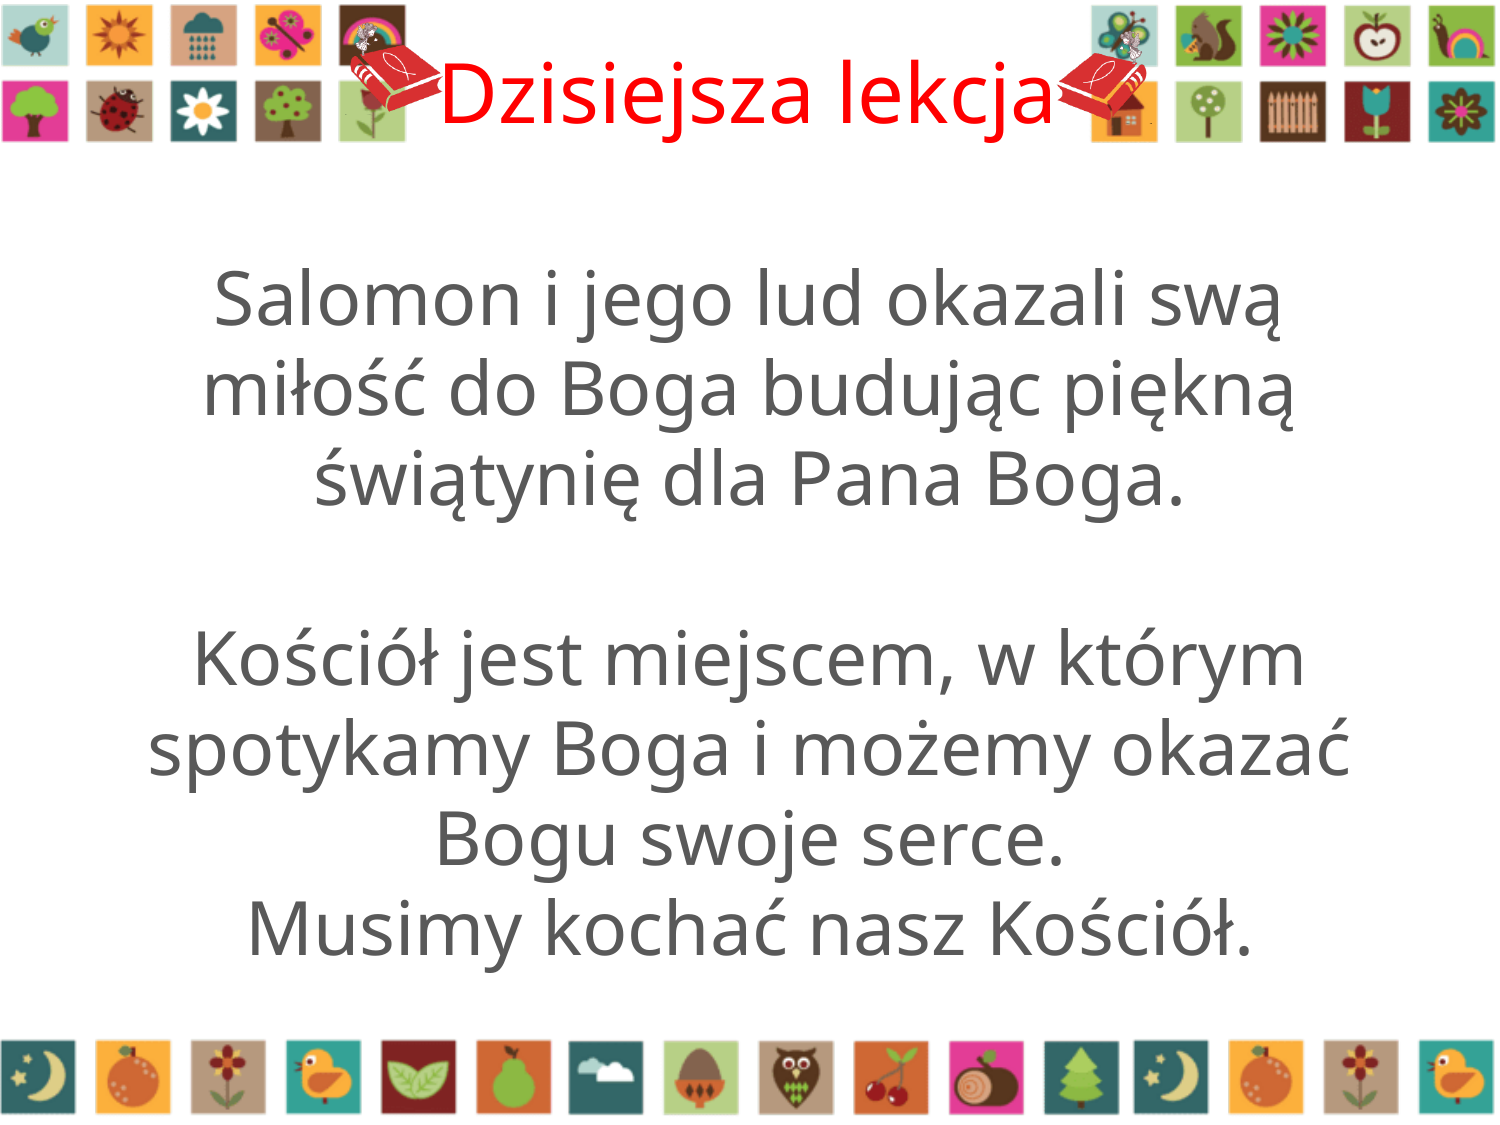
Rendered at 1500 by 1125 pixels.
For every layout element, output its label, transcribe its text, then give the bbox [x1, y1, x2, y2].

text_box Dzisiejsza lekcja [424, 33, 1078, 148]
picture [0, 3, 475, 150]
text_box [0, 1028, 1500, 1118]
text_box Salomon i jego lud okazali swą miłość do Boga budując piękną świątynię dla Pana Boga. Kościół jest miejscem, w którym spotykamy Boga i możemy okazać Bogu swoje serce. Musimy kochać nasz Kościół. [76, 243, 1424, 979]
picture [1025, 3, 1500, 150]
